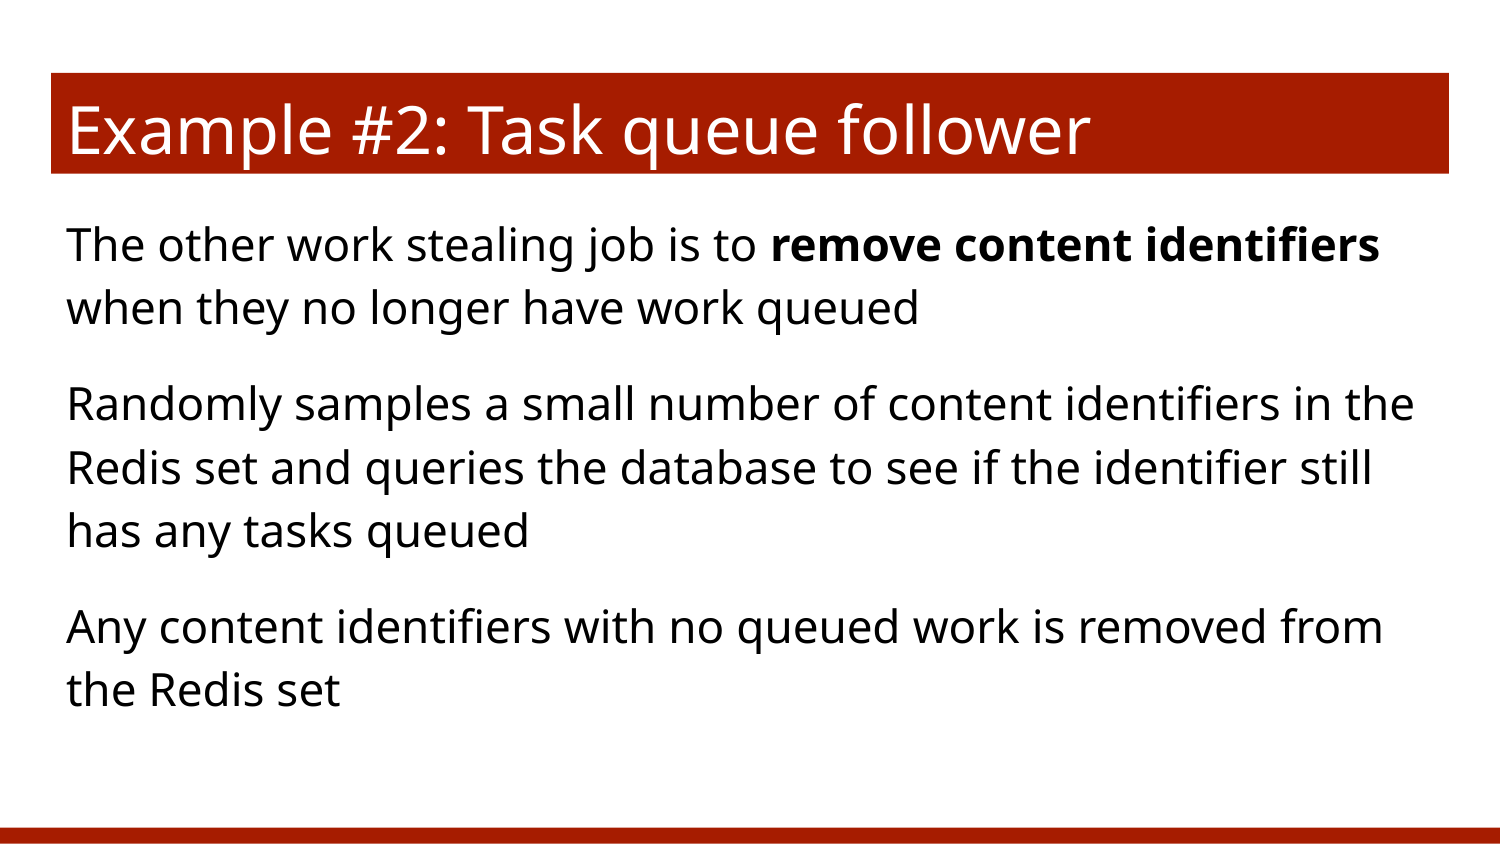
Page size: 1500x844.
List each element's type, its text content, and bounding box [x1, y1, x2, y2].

title Example #2: Task queue follower [51, 72, 1449, 174]
list The other work stealing job is to remove content identifiers when they no longer have work queued Randomly samples a small number of content identifiers in the Redis set and queries the database to see if the identifier still has any tasks queued Any content identifiers with no queued work is removed from the Redis set [51, 192, 1449, 750]
